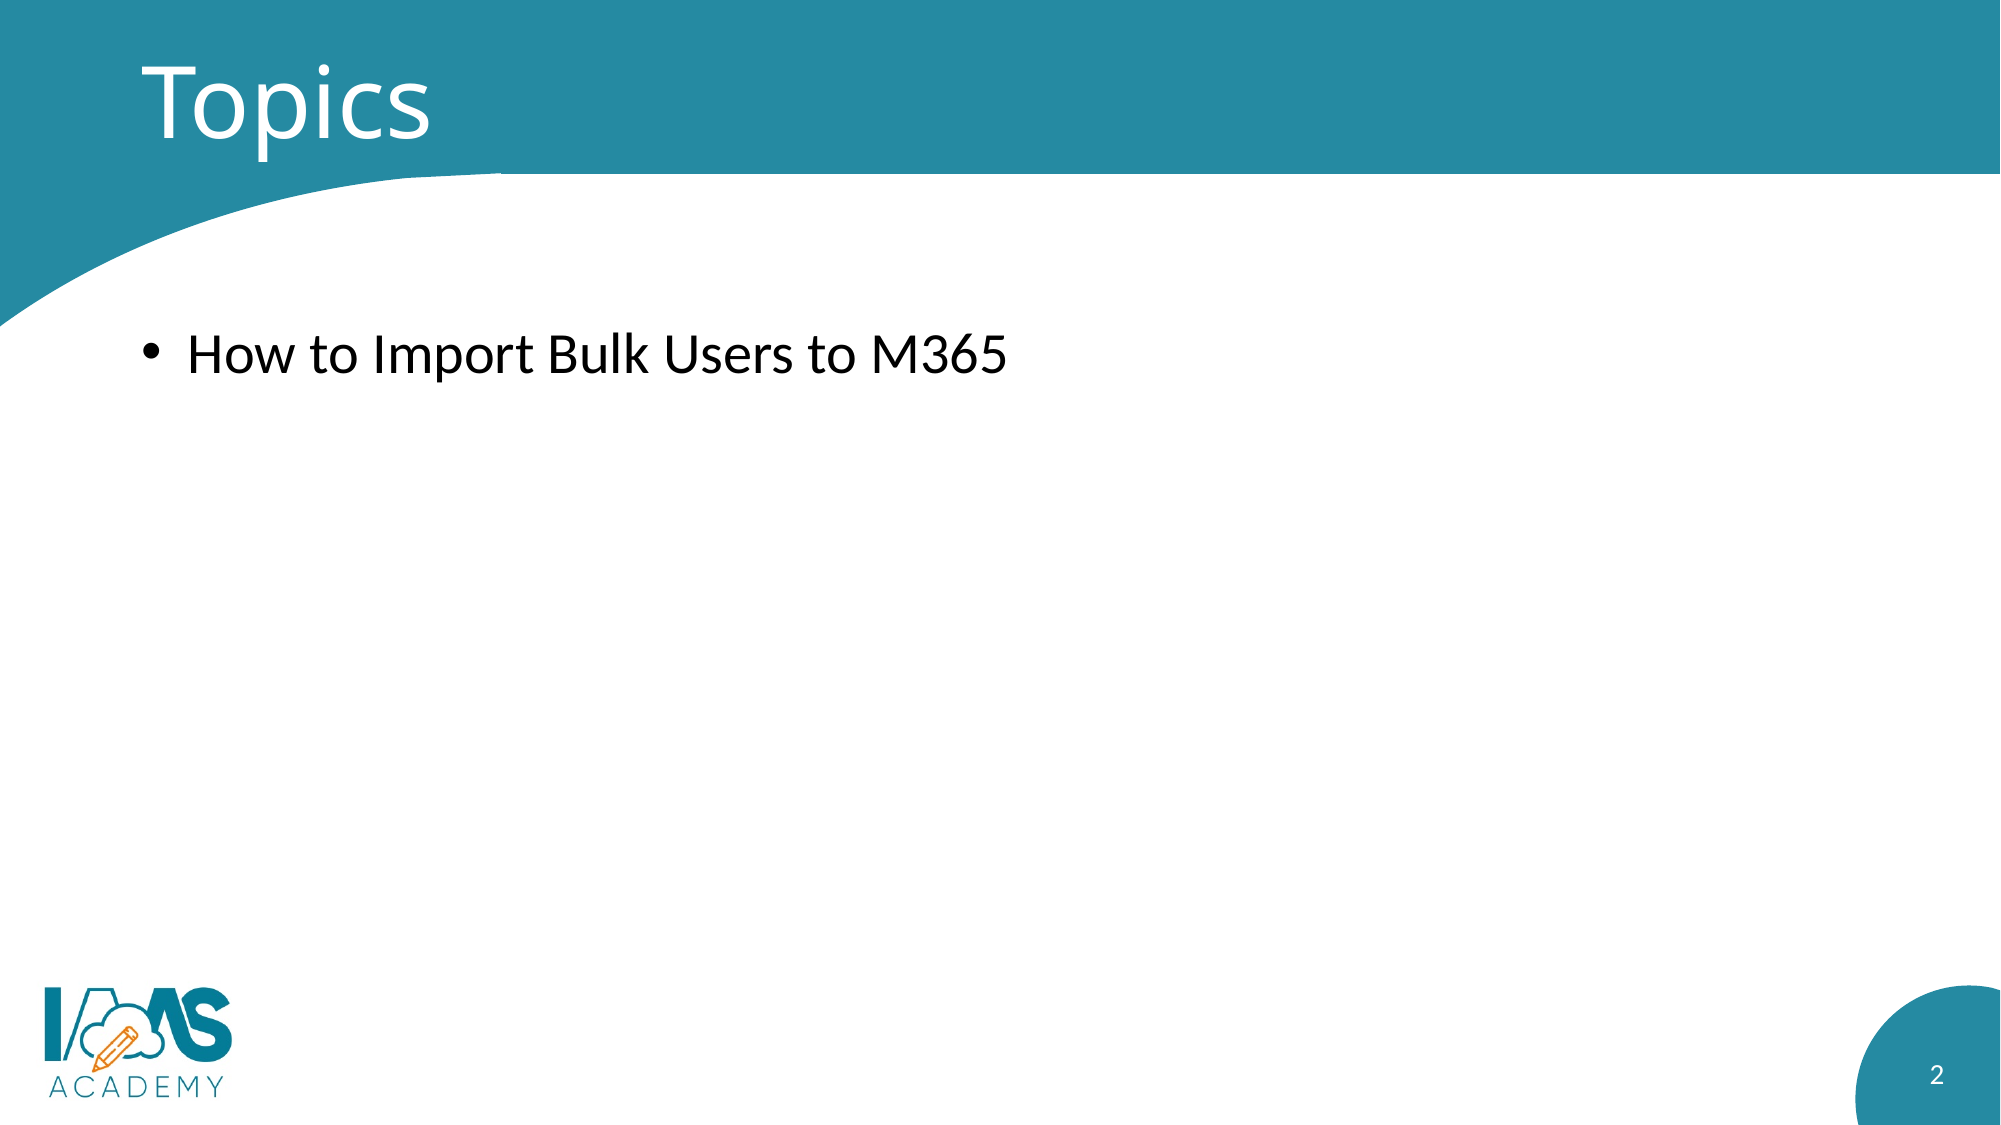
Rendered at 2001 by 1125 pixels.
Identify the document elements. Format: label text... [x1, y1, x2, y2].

title Topics [126, 35, 1852, 178]
text_box How to Import Bulk Users to M365 [126, 273, 1680, 513]
picture [36, 953, 239, 1103]
slide_number 2 [1509, 1042, 1960, 1103]
